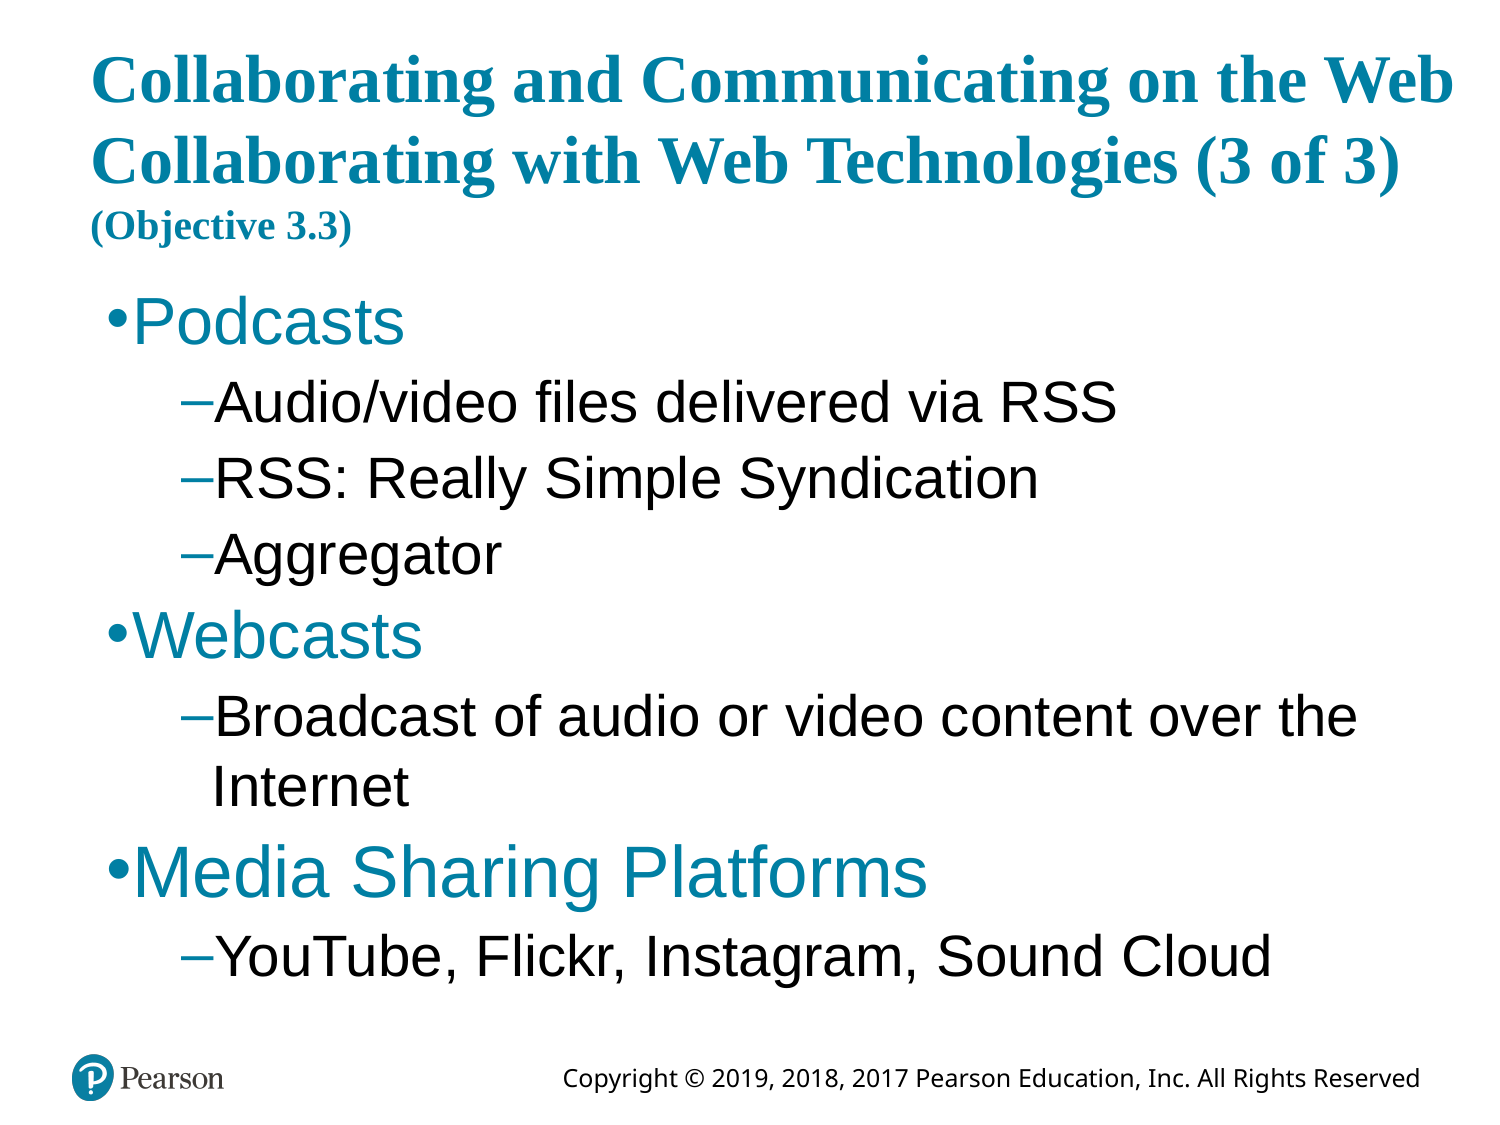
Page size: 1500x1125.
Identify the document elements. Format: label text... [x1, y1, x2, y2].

title Collaborating and Communicating on the Web Collaborating with Web Technologies (3 of 3) (Objective 3.3) [75, 2, 1500, 263]
list Podcasts Audio/video files delivered via RSS RSS: Really Simple Syndication Aggregator Webcasts Broadcast of audio or video content over the Internet Media Sharing Platforms YouTube, Flickr, Instagram, Sound Cloud [75, 262, 1425, 1125]
